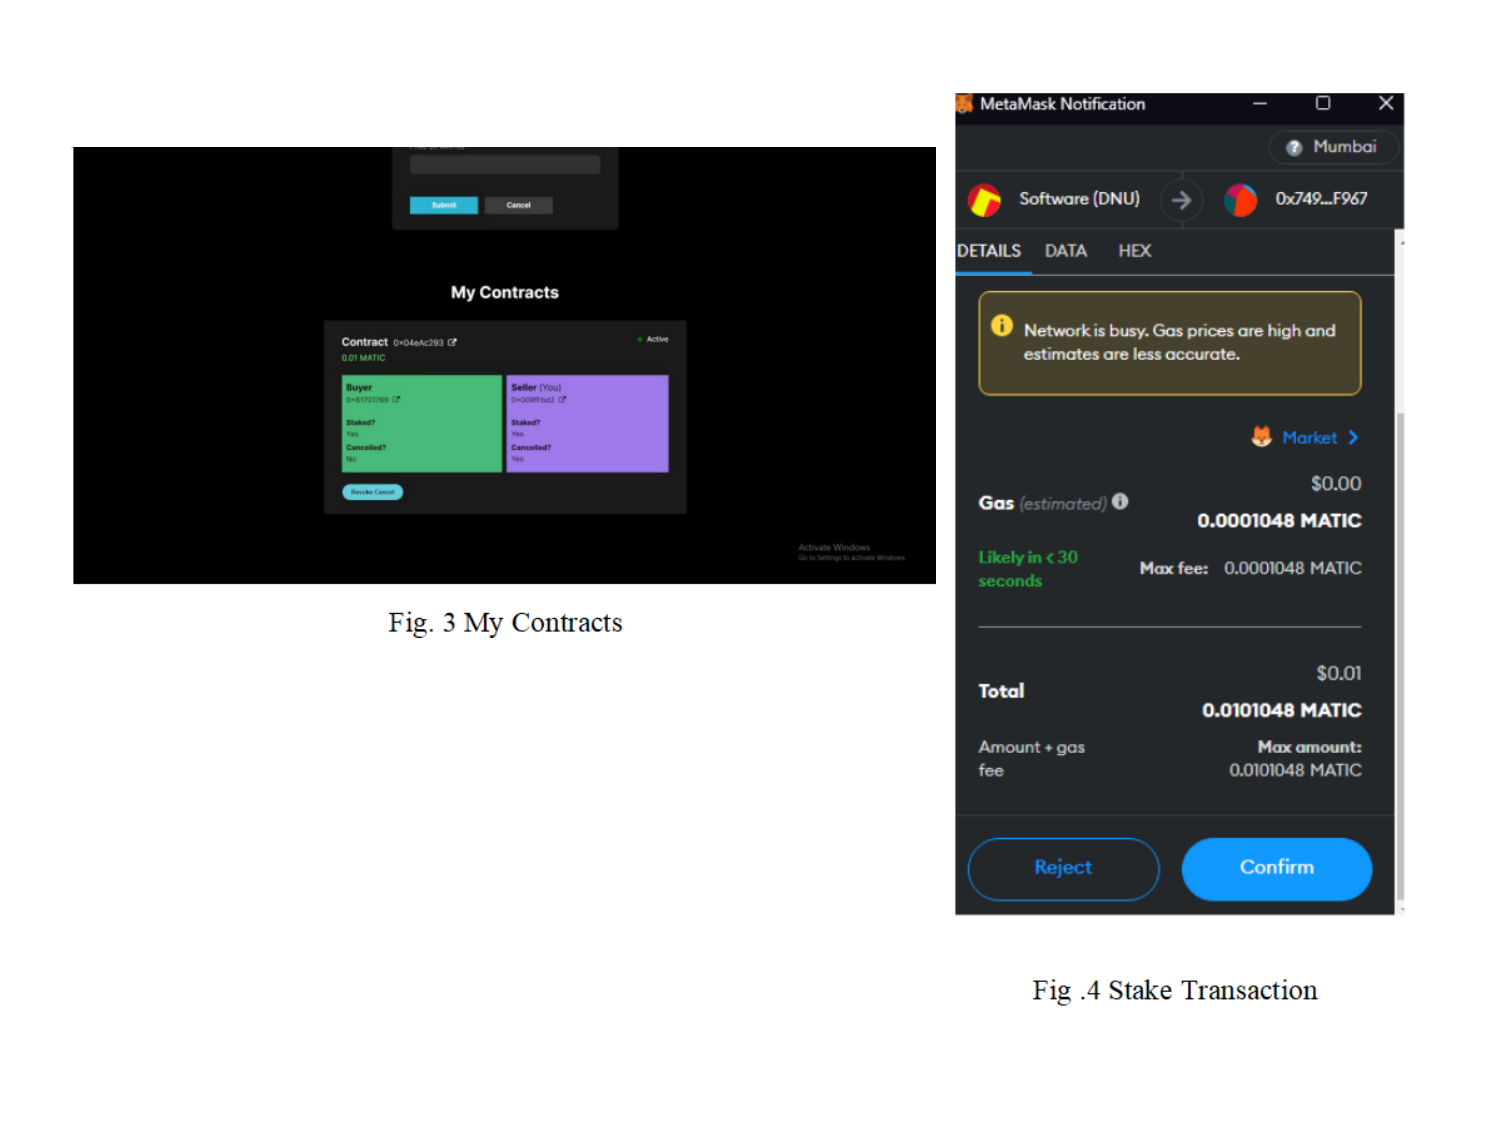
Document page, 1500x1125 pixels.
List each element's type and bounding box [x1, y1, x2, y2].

picture [953, 92, 1406, 1012]
list [71, 147, 936, 638]
